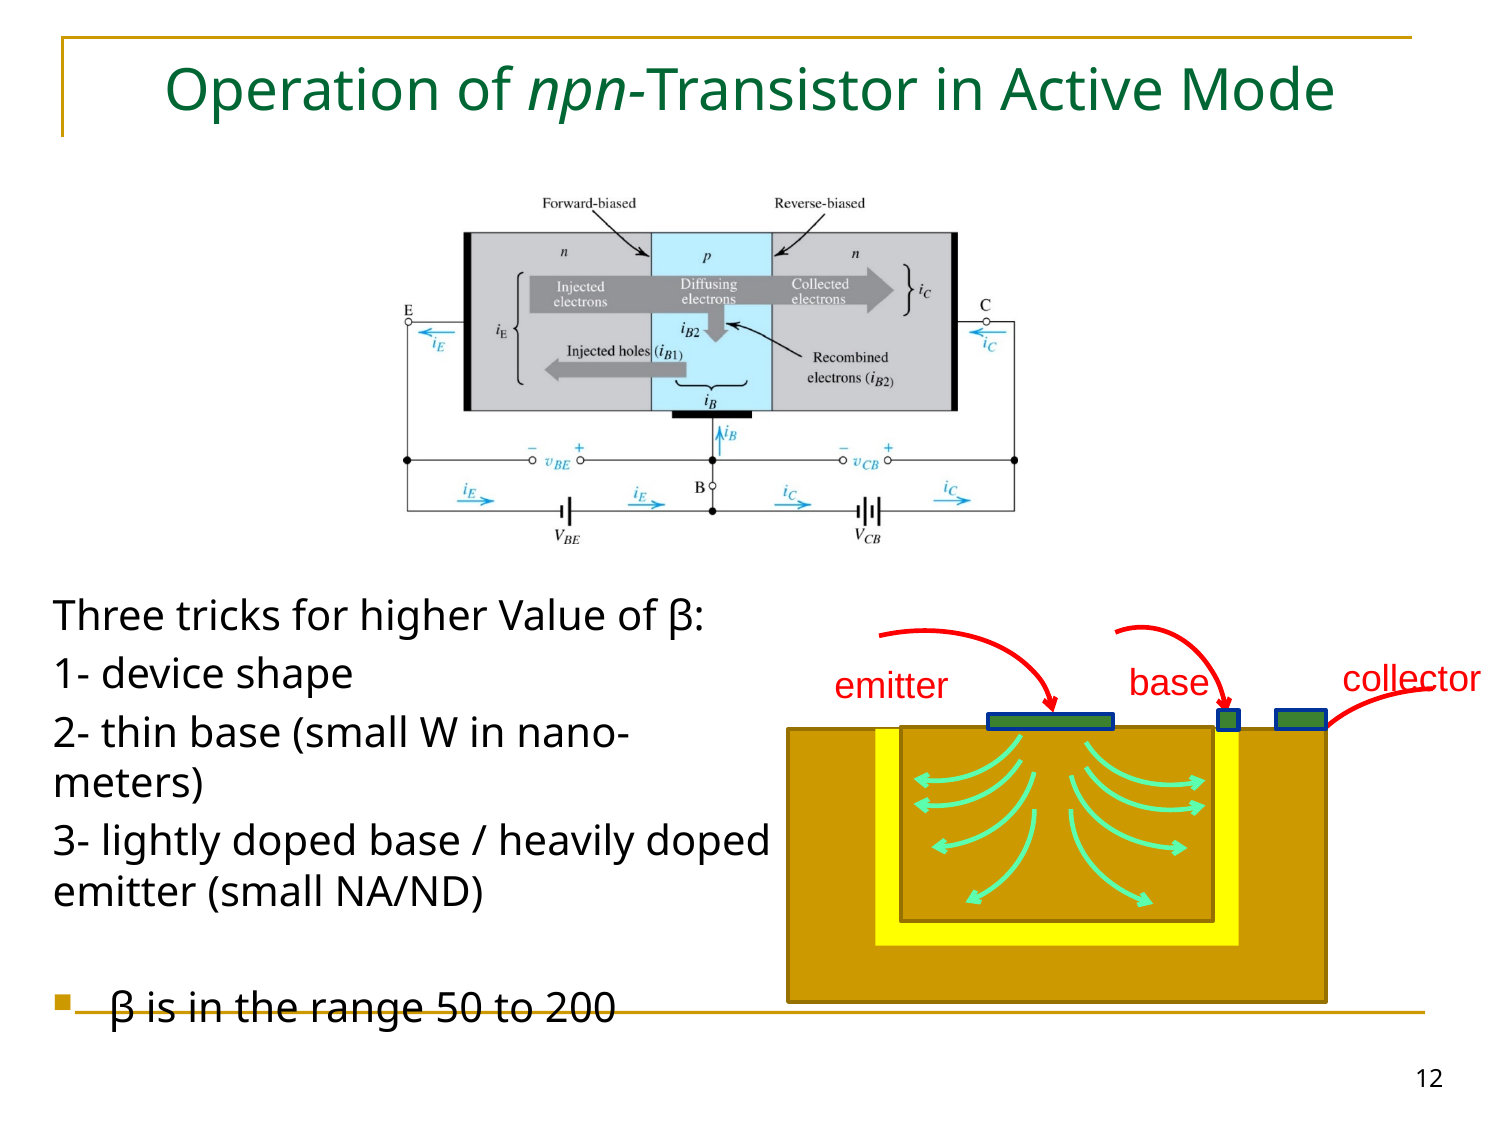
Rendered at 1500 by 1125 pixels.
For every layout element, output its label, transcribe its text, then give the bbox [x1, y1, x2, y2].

list Three tricks for higher Value of β: 1- device shape 2- thin base (small W in nano-meters) 3- lightly doped base / heavily doped emitter (small NA/ND) β is in the range 50 to 200 [37, 581, 792, 1080]
title Operation of npn-Transistor in Active Mode [103, 44, 1397, 192]
slide_number 12 [1108, 1028, 1459, 1105]
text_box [808, 574, 1038, 911]
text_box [787, 646, 1498, 1003]
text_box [1067, 574, 1326, 911]
picture [403, 197, 1018, 544]
